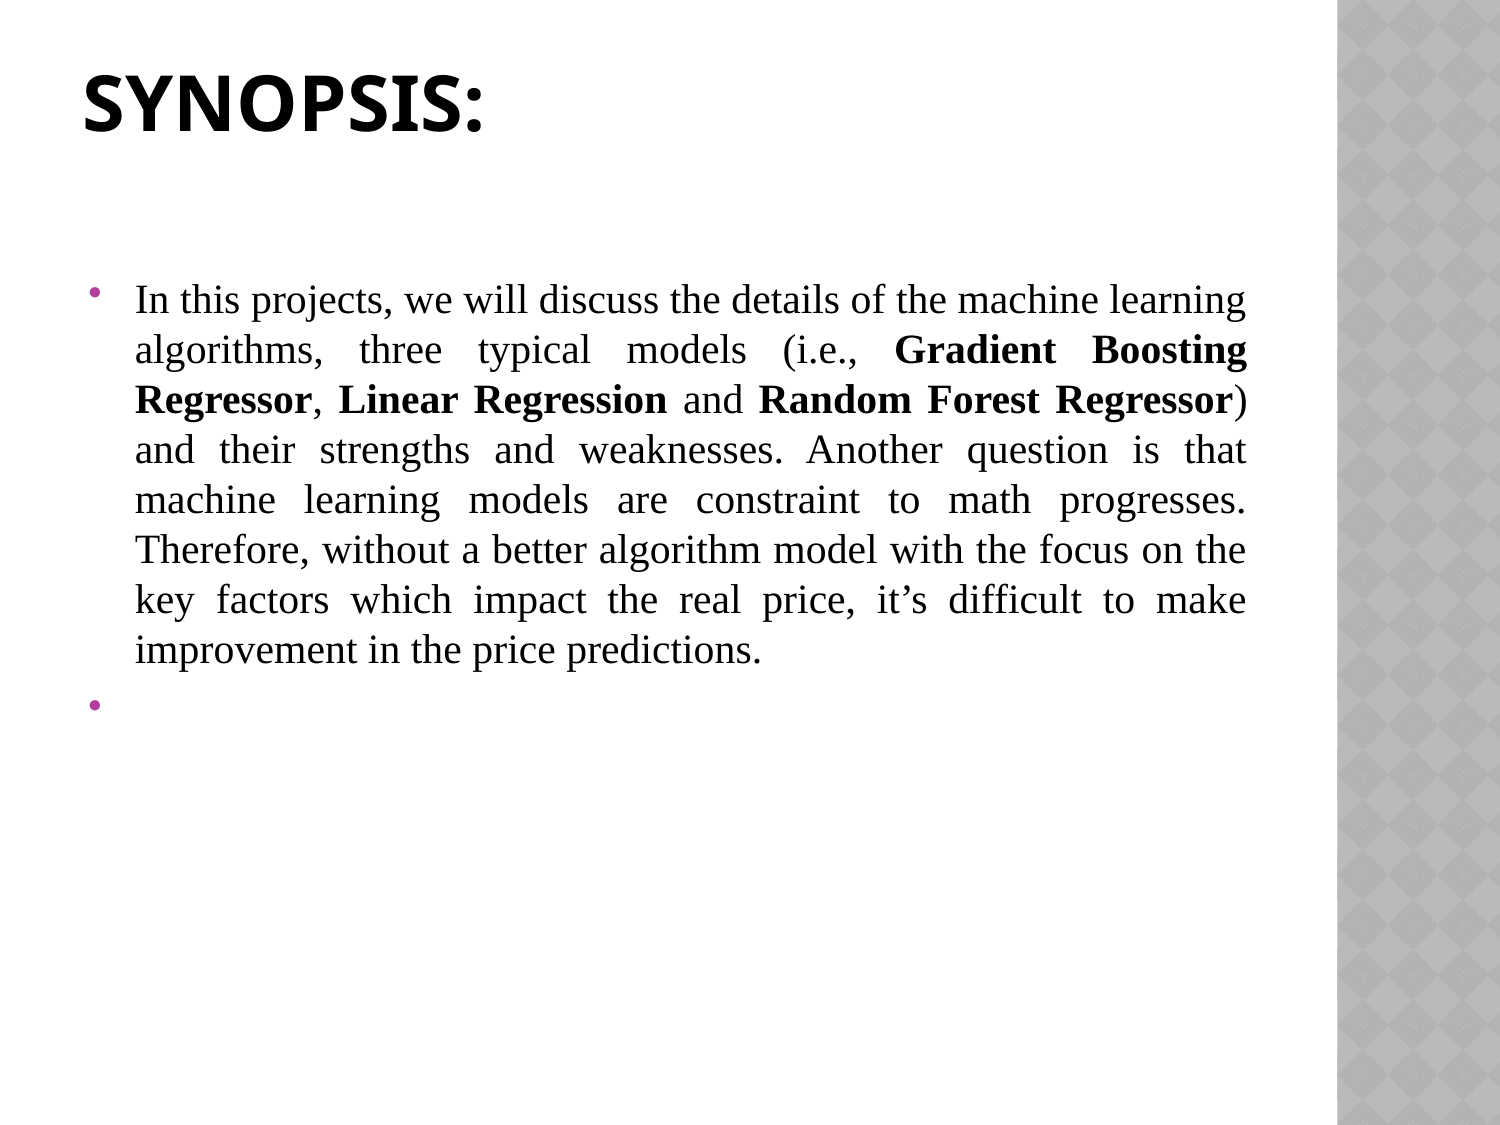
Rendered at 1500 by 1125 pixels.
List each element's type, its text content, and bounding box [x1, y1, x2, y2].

list In this projects, we will discuss the details of the machine learning algorithms, three typical models (i.e., Gradient Boosting Regressor, Linear Regression and Random Forest Regressor) and their strengths and weaknesses. Another question is that machine learning models are constraint to math progresses. Therefore, without a better algorithm model with the focus on the key factors which impact the real price, it’s difficult to make improvement in the price predictions. [75, 264, 1263, 1059]
title Synopsis: [75, 52, 1263, 240]
